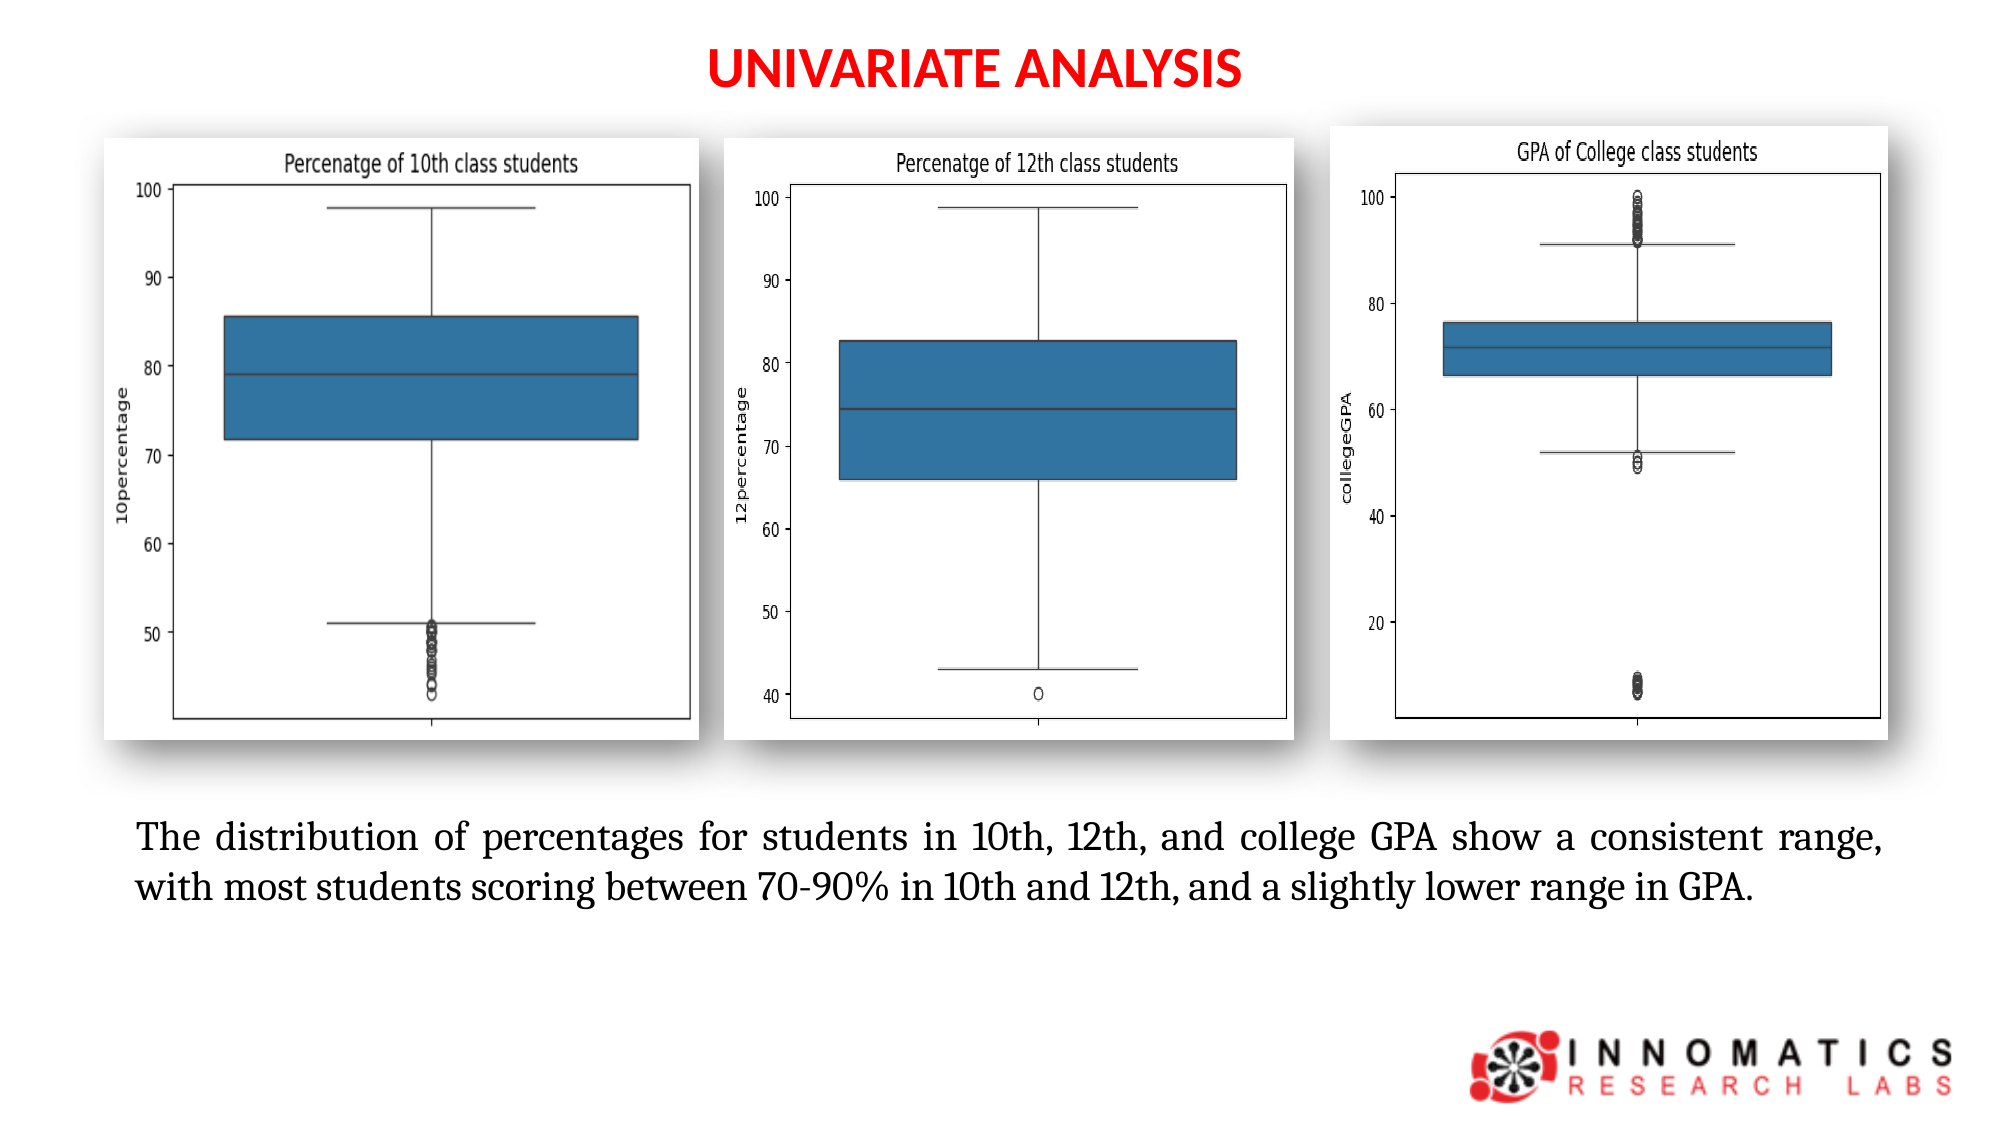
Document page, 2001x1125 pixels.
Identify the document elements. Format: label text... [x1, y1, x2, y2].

picture [103, 137, 699, 740]
title UNIVARIATE ANALYSIS [112, 0, 1838, 130]
picture [1329, 126, 1888, 740]
picture [724, 137, 1294, 740]
text_box The distribution of percentages for students in 10th, 12th, and college GPA show a consistent range, with most students scoring between 70-90% in 10th and 12th, and a slightly lower range in GPA. [121, 801, 1897, 917]
picture [1445, 1014, 1975, 1125]
